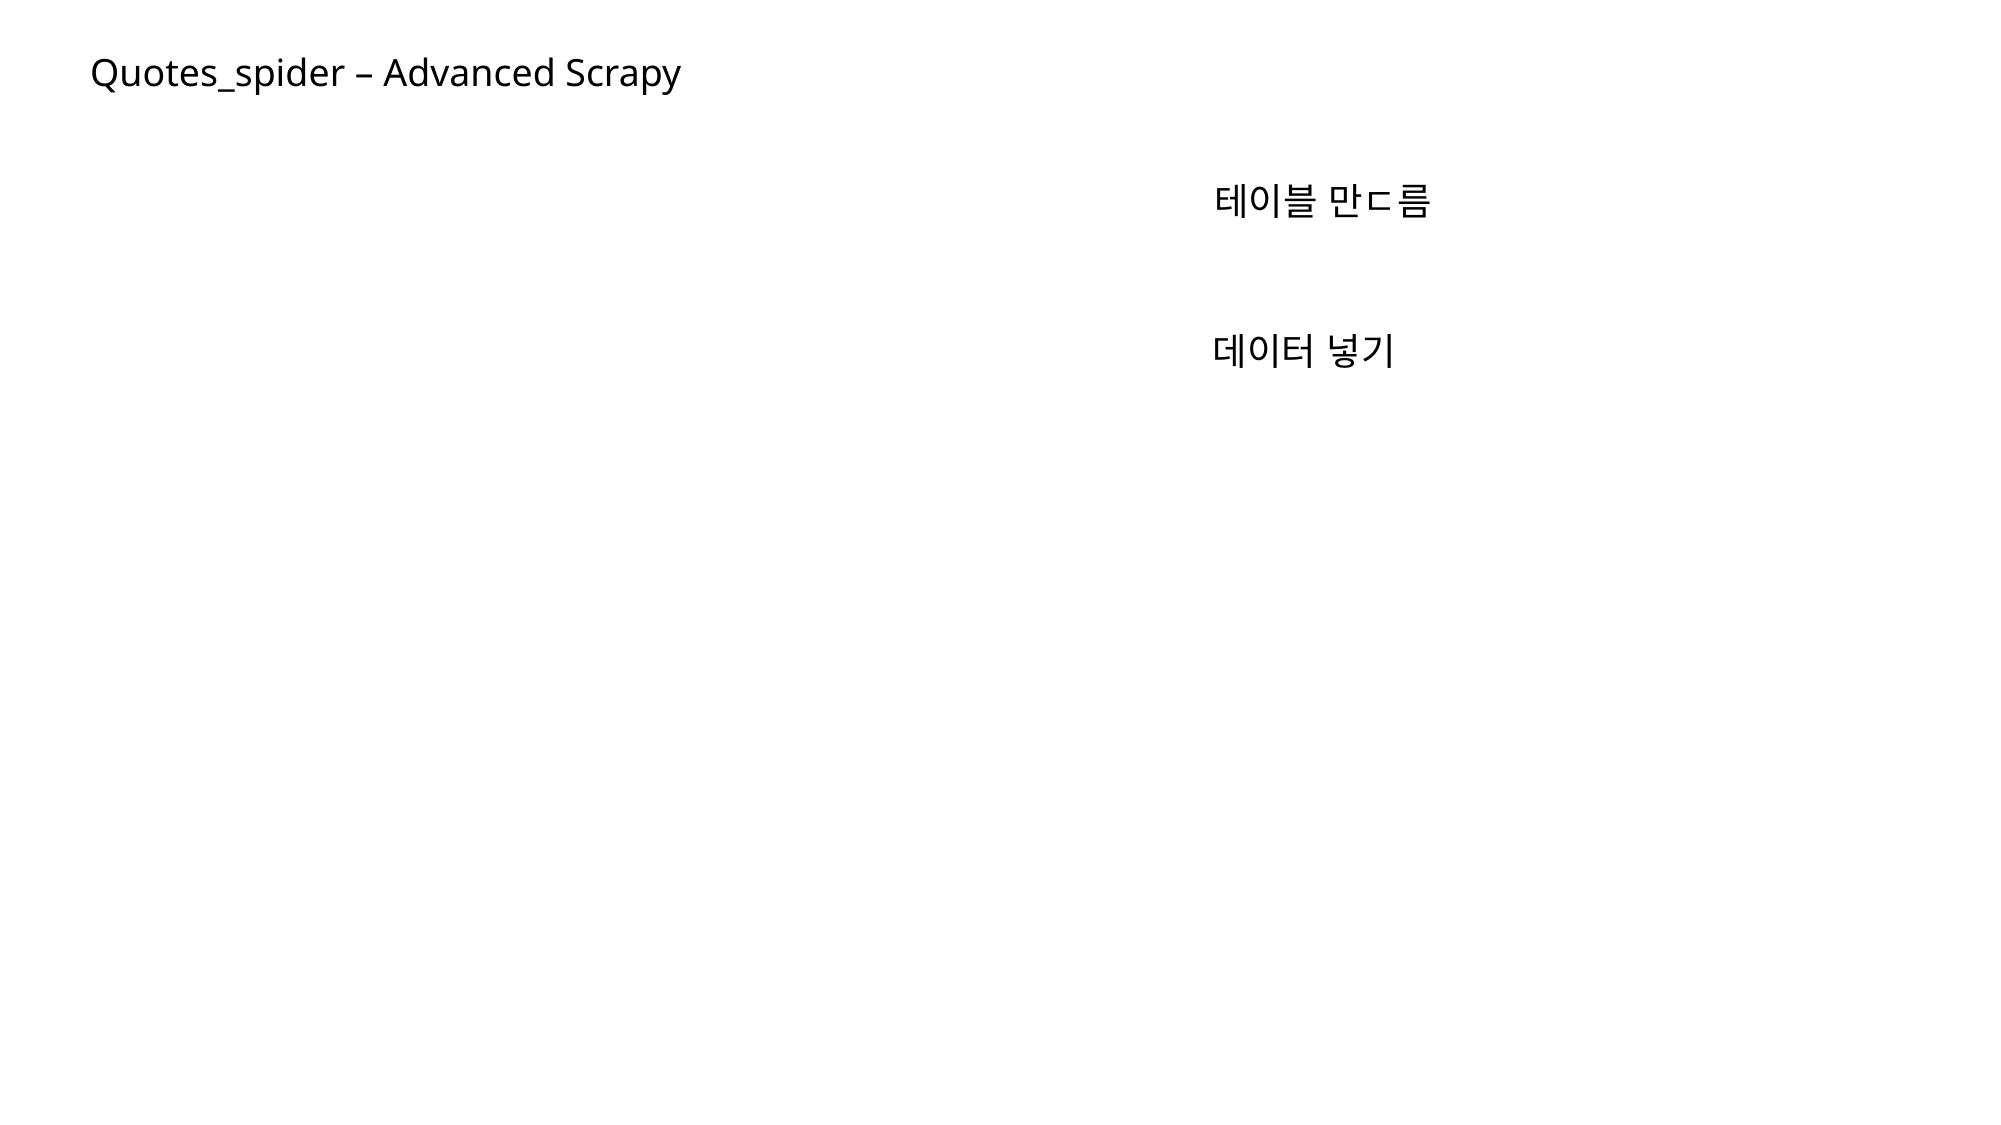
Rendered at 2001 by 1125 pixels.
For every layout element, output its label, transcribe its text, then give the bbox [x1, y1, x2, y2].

text_box 테이블 만ㄷ름 [1199, 170, 1447, 275]
text_box 데이터 넣기 [1197, 320, 1411, 380]
text_box Quotes_spider – Advanced Scrapy [75, 41, 1861, 147]
